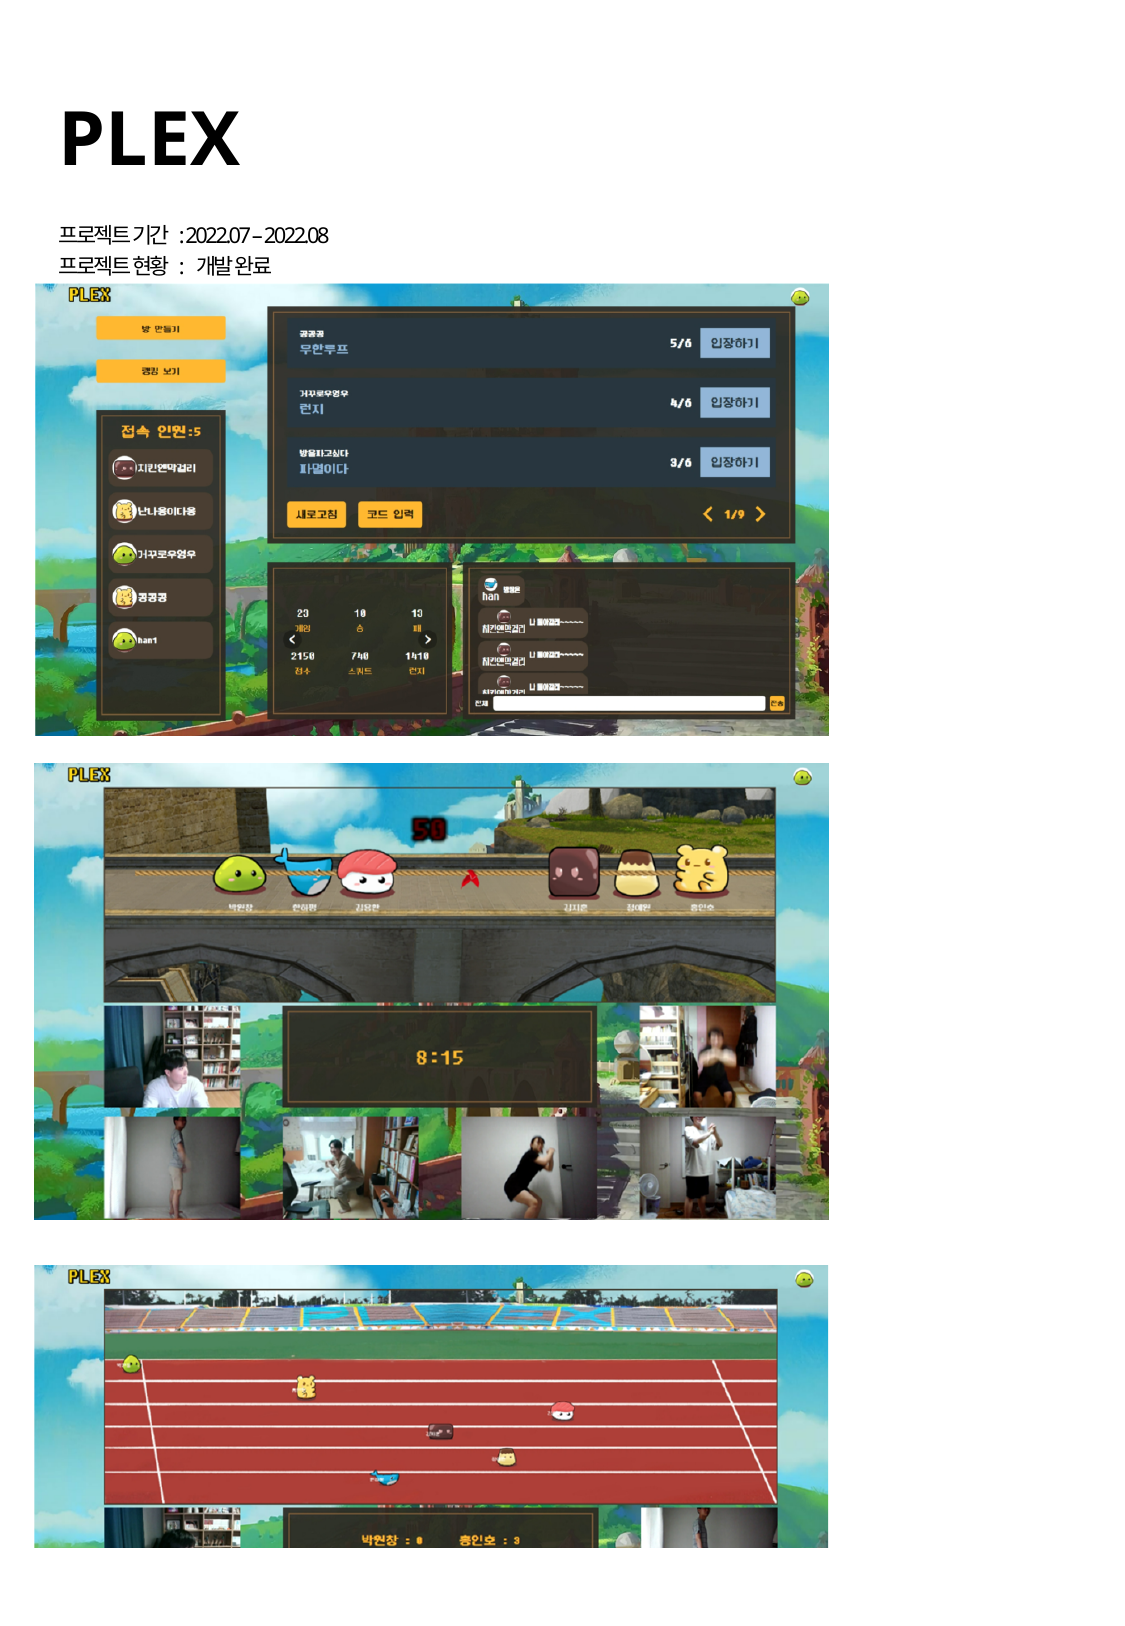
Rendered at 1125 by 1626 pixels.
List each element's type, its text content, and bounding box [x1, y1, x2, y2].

text_box 프로젝트 기간 : 2022.07 – 2022.08 프로젝트 현황 : 개발 완료 [59, 216, 1027, 283]
picture [34, 282, 829, 736]
picture [34, 1265, 829, 1548]
text_box PLEX [59, 77, 1027, 195]
picture [34, 763, 829, 1220]
